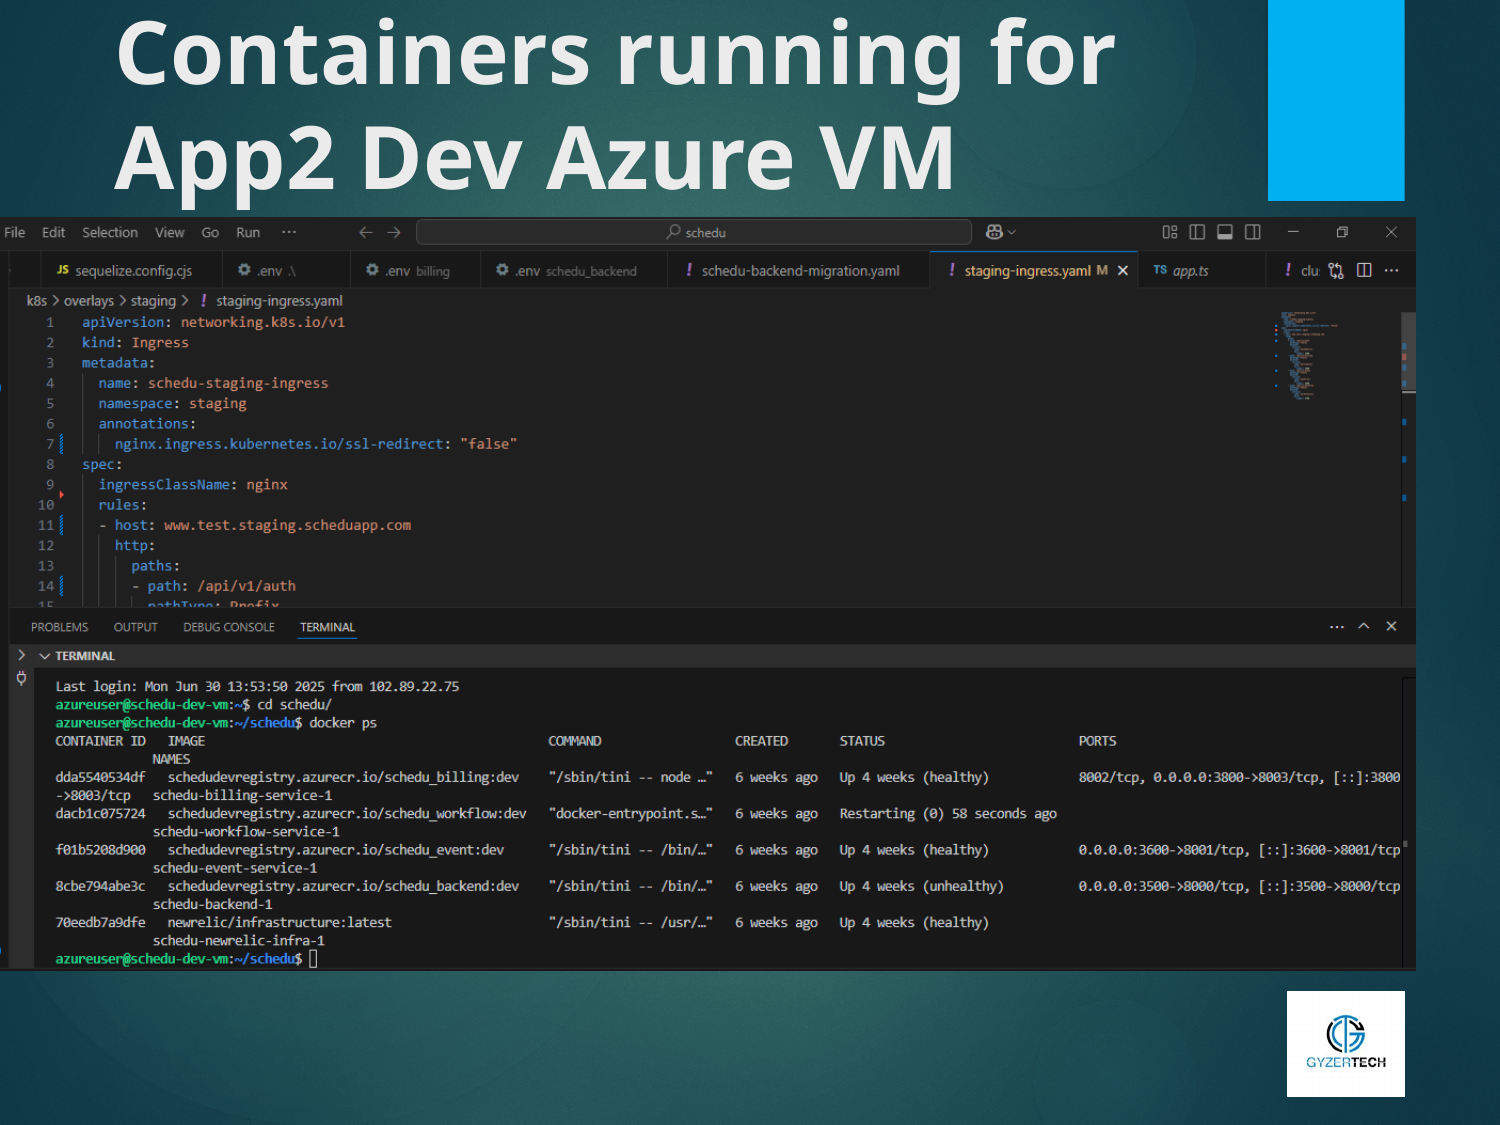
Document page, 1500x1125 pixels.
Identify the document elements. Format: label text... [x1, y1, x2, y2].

picture [1287, 991, 1405, 1097]
title Containers running for App2 Dev Azure VM [100, 0, 1258, 215]
picture [0, 217, 1416, 971]
text_box [1267, 0, 1406, 202]
